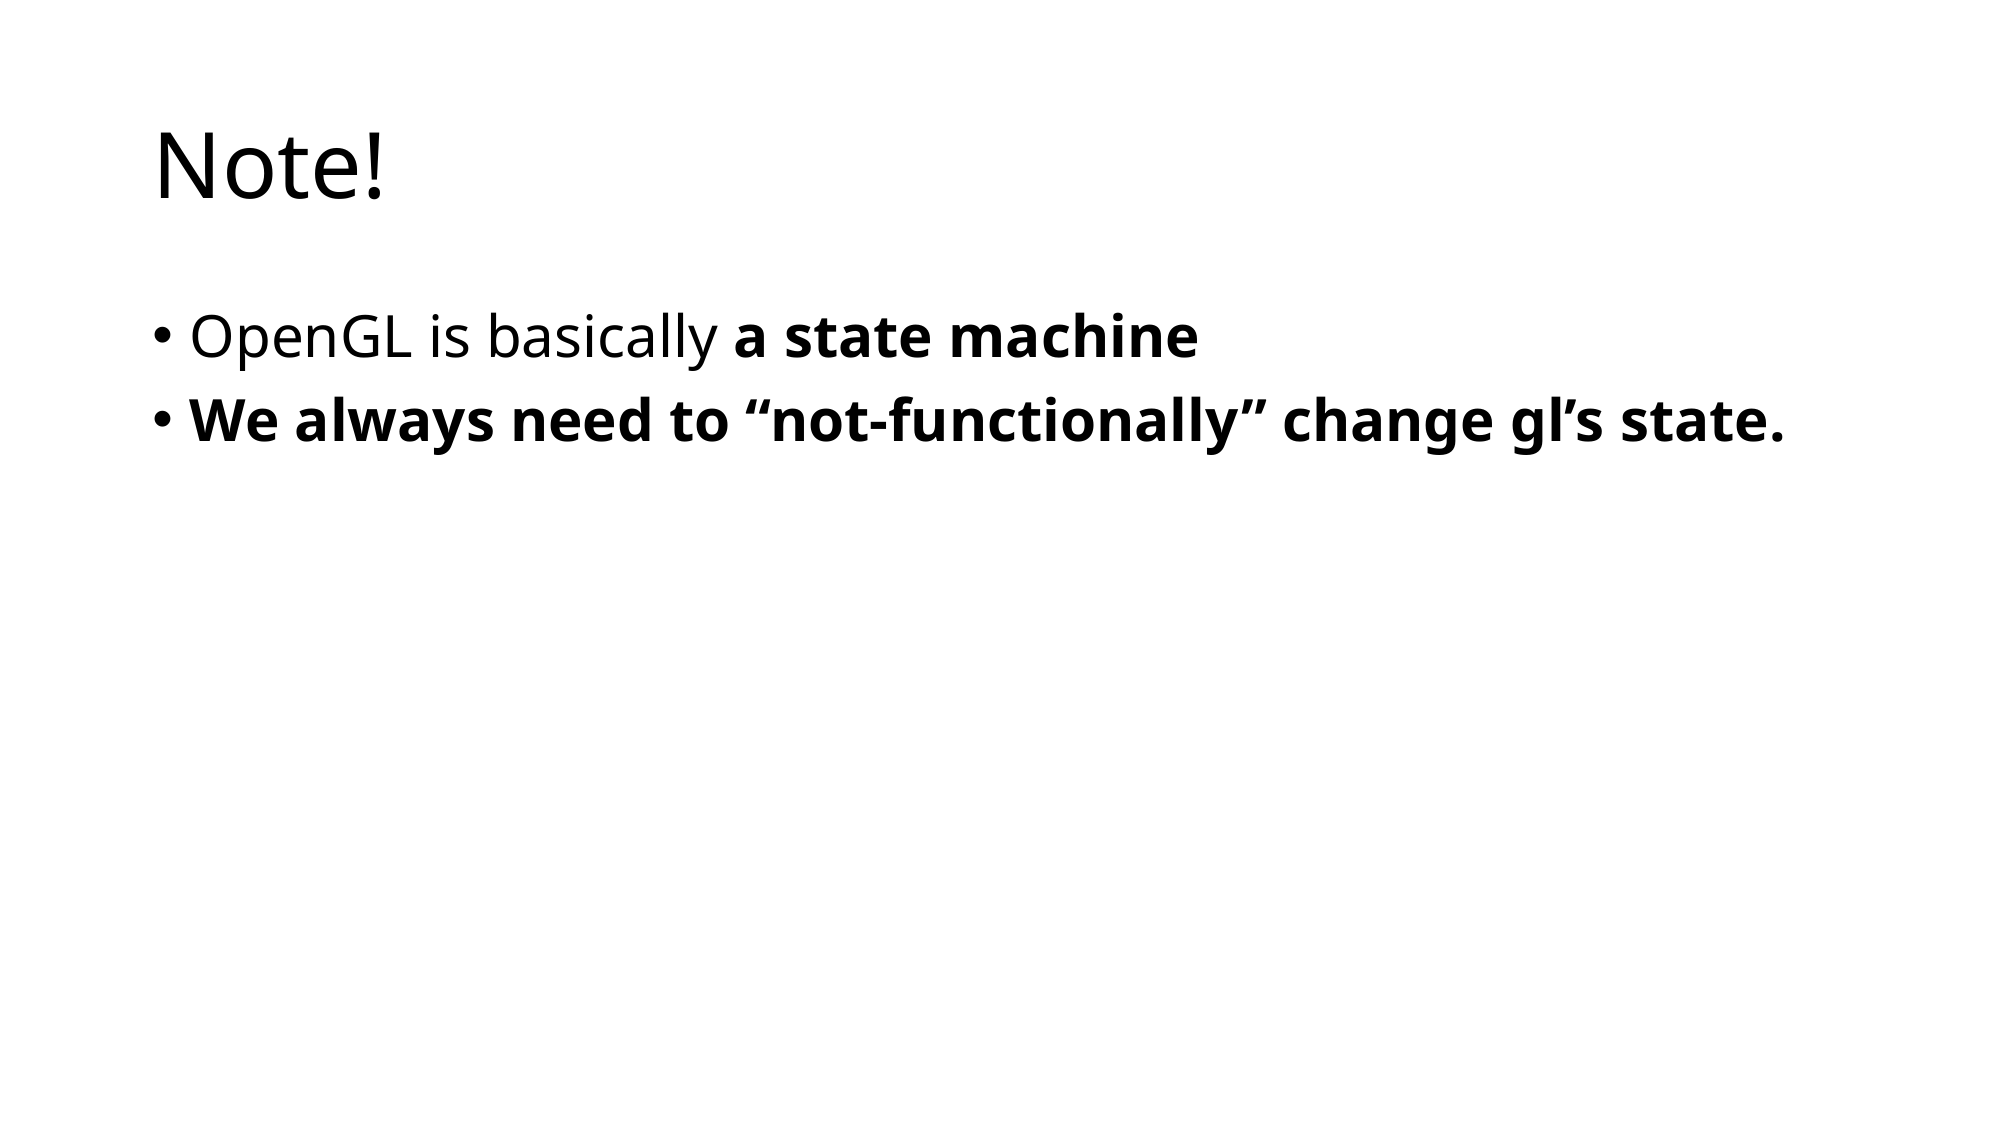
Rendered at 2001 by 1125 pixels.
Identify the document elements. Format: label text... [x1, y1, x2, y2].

title Note! [137, 59, 1863, 278]
list OpenGL is basically a state machine We always need to “not-functionally” change gl’s state. [137, 299, 1863, 1014]
